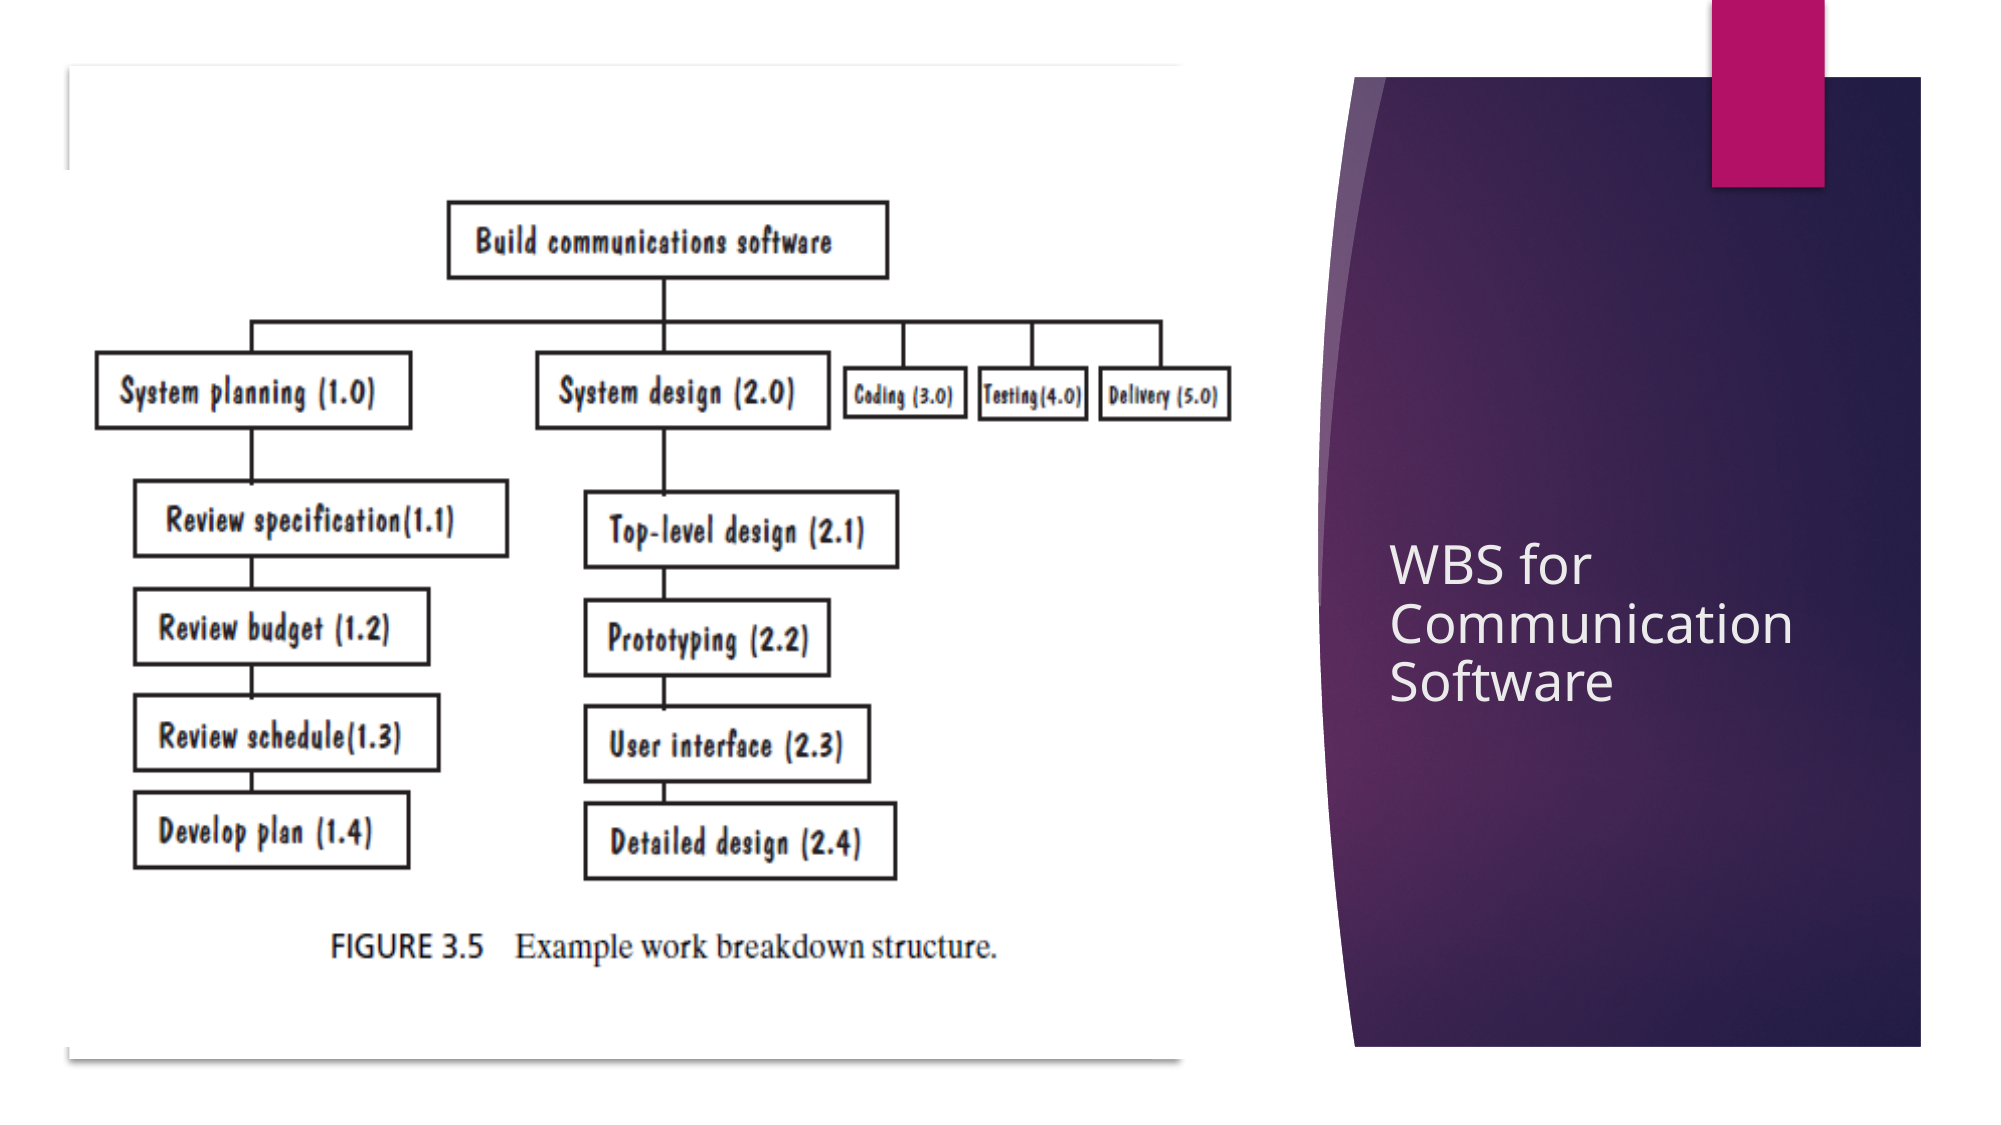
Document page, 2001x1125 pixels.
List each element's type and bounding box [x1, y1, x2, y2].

text_box [69, 64, 1367, 1060]
list [44, 169, 1277, 1047]
text_box [0, 0, 2000, 1125]
